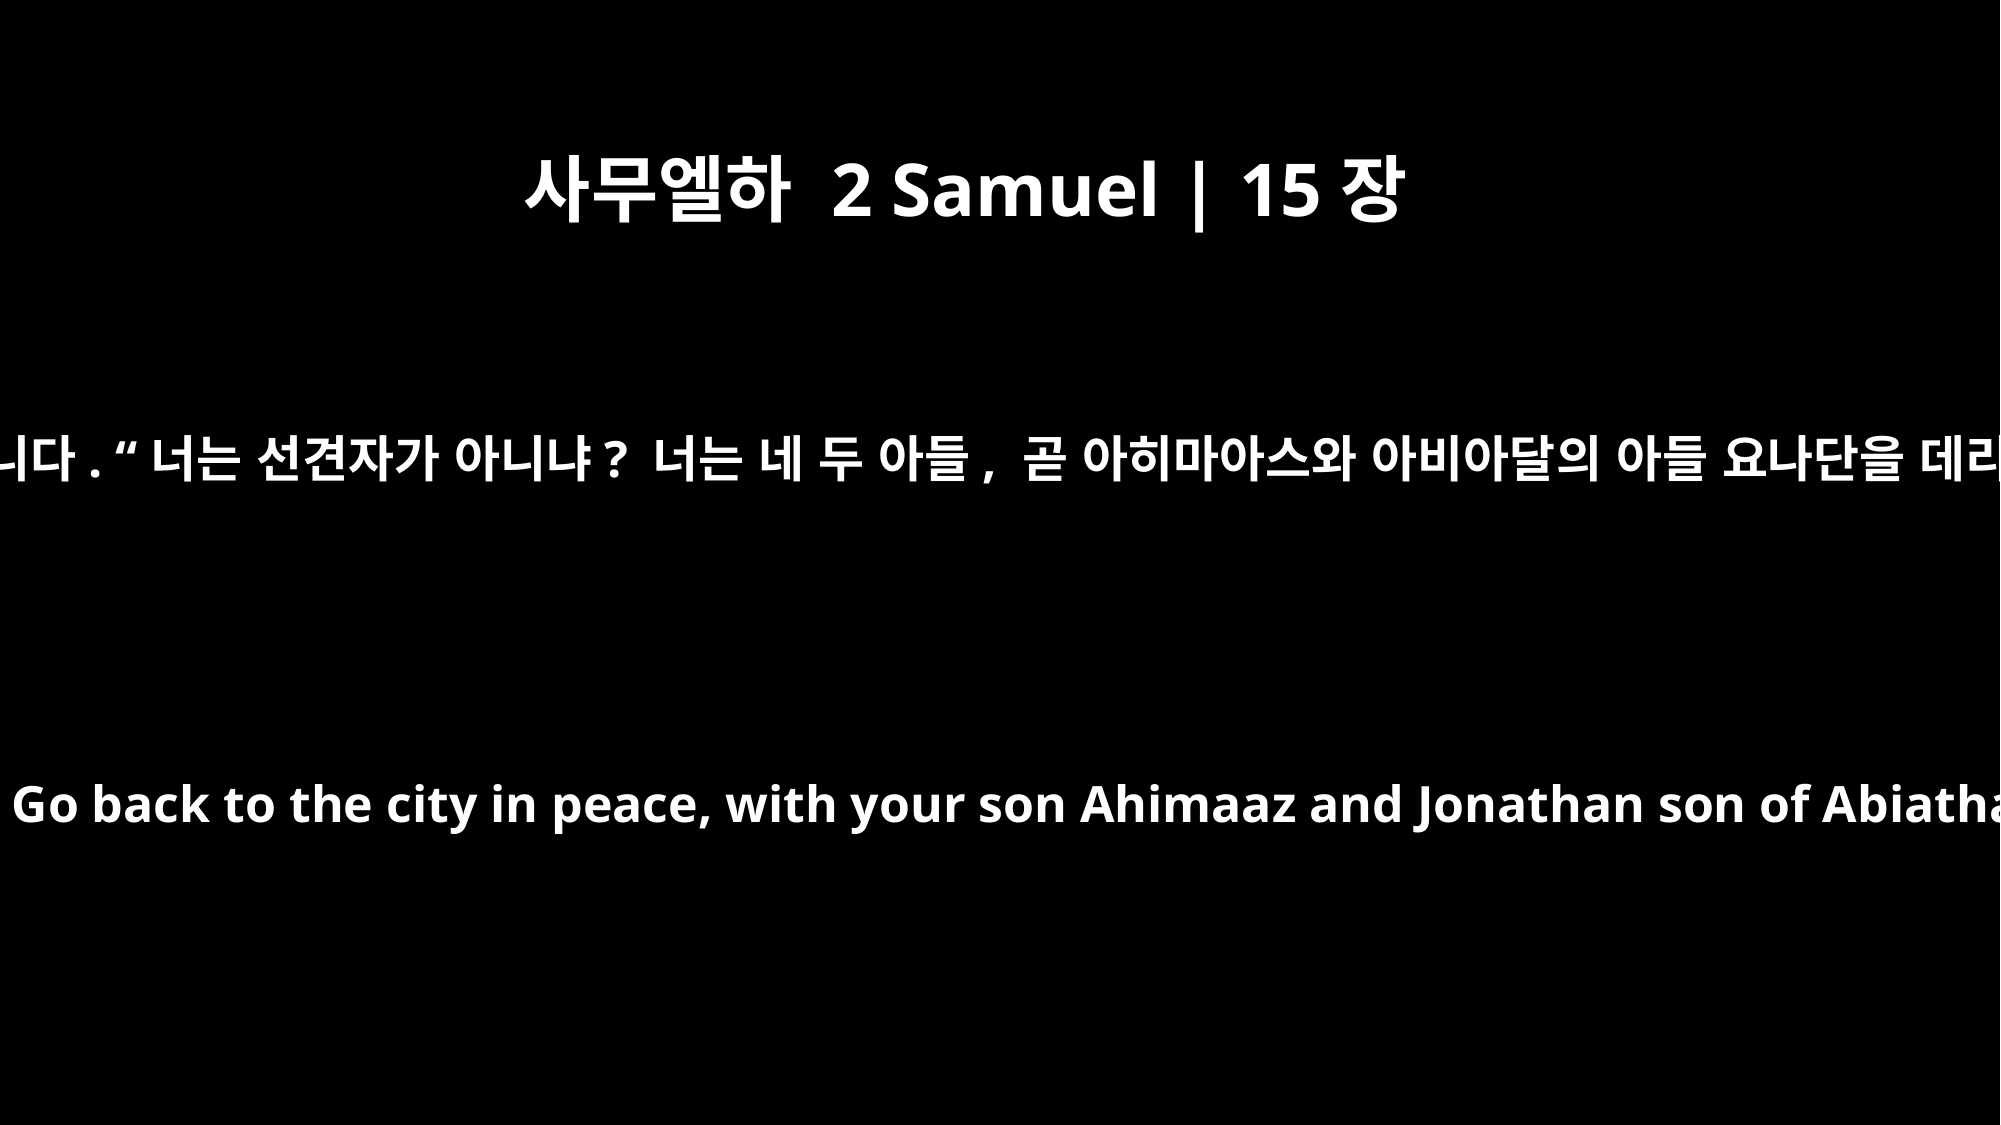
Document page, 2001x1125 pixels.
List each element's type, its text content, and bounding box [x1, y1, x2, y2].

text_box 사무엘하 2 Samuel | 15장 [509, 136, 1423, 239]
text_box 27 왕이 제사장 사독에게 또 말했습니다. “너는 선견자가 아니냐? 너는 네 두 아들, 곧 아히마아스와 아비아달의 아들 요나단을 데리고 평안히 성으로 돌아가라. [0, 359, 2000, 495]
text_box The king also said to Zadok the priest, "Aren't you a seer? Go back to the city in peace, with your son Ahimaaz and Jonathan son of Abiathar. You and Abiathar take your two sons with you. [0, 764, 2000, 840]
